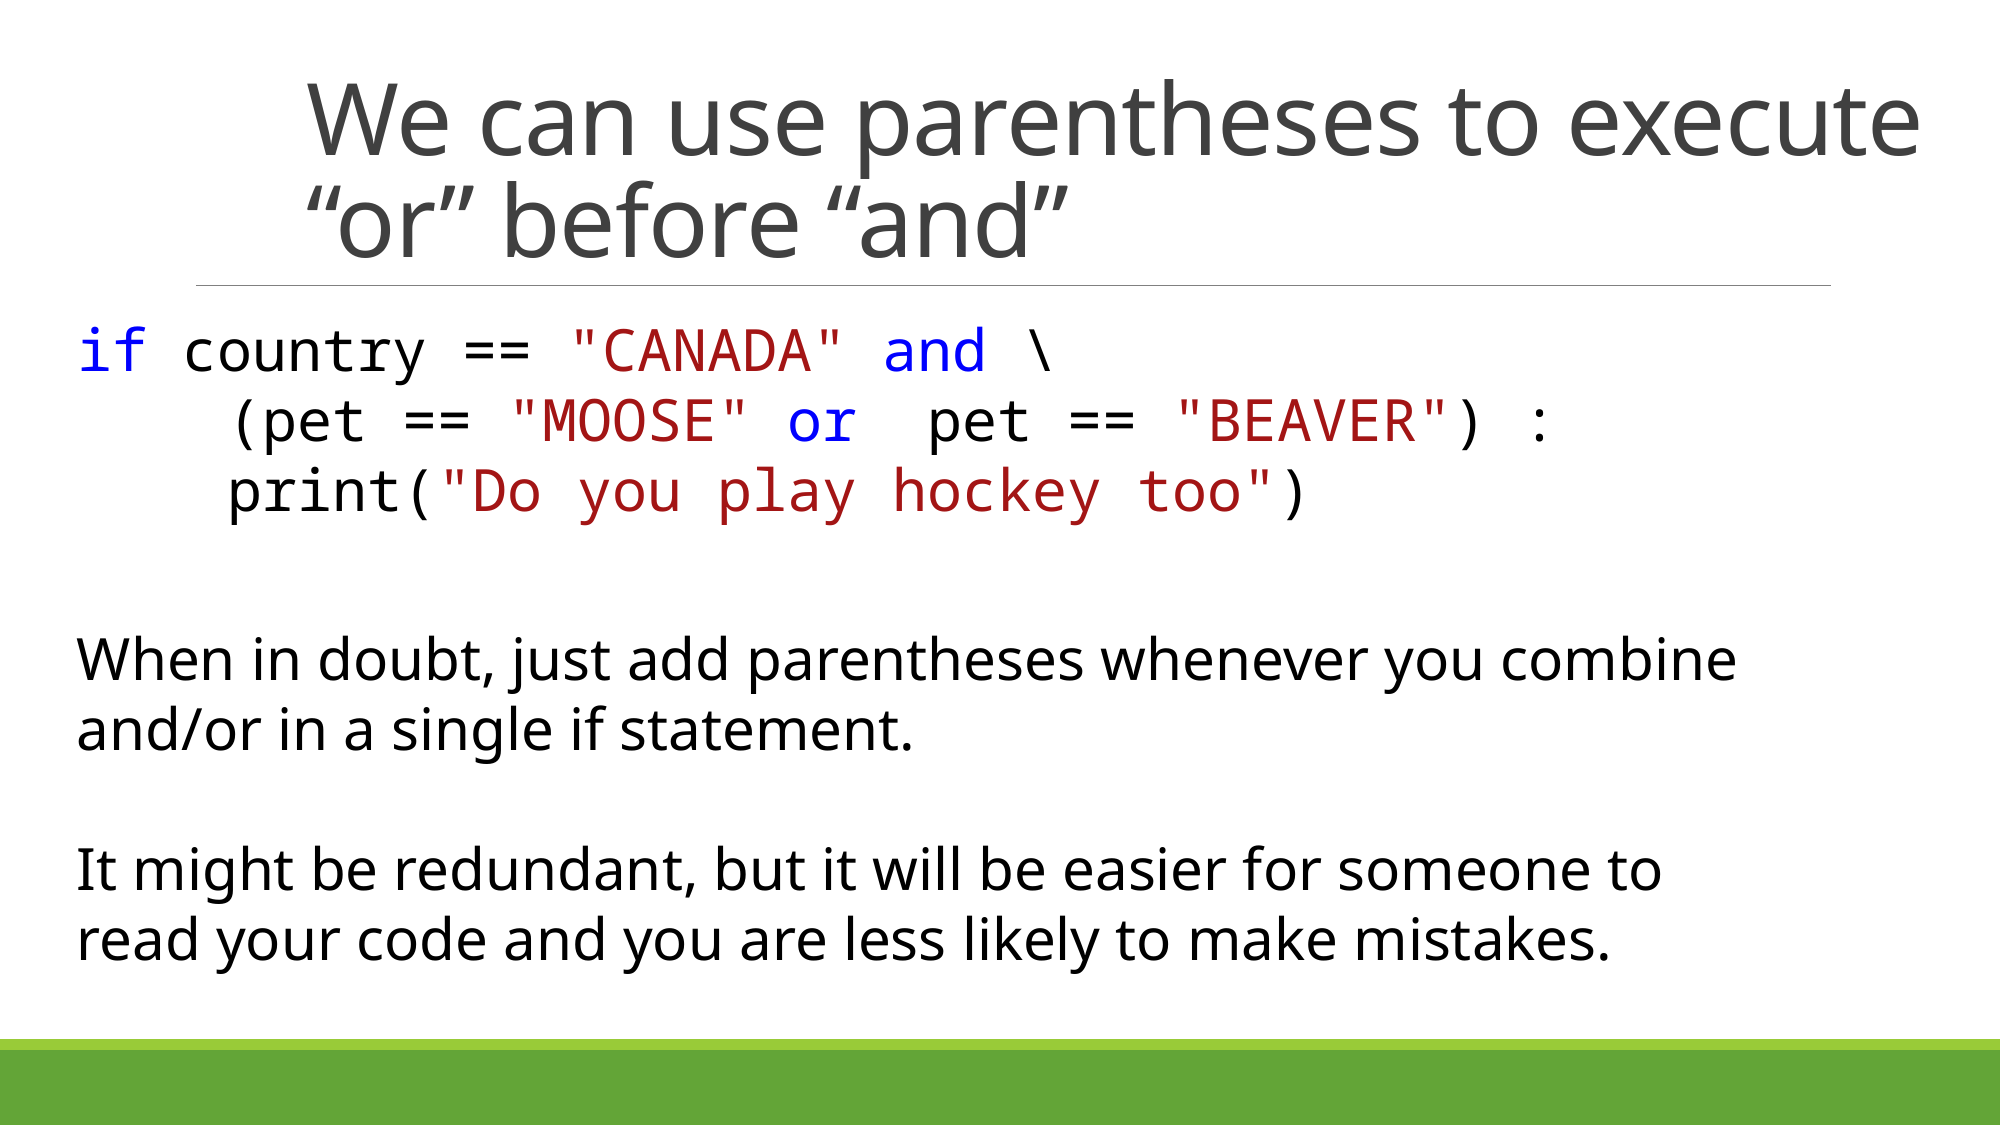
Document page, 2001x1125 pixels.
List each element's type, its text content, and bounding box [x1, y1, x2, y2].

text_box if country == "CANADA" and \ (pet == "MOOSE" or pet == "BEAVER") : print("Do you play hockey too") [62, 305, 1584, 531]
title We can use parentheses to execute “or” before “and” [291, 47, 1942, 285]
text_box When in doubt, just add parentheses whenever you combine and/or in a single if statement. It might be redundant, but it will be easier for someone to read your code and you are less likely to make mistakes. [62, 614, 1807, 980]
